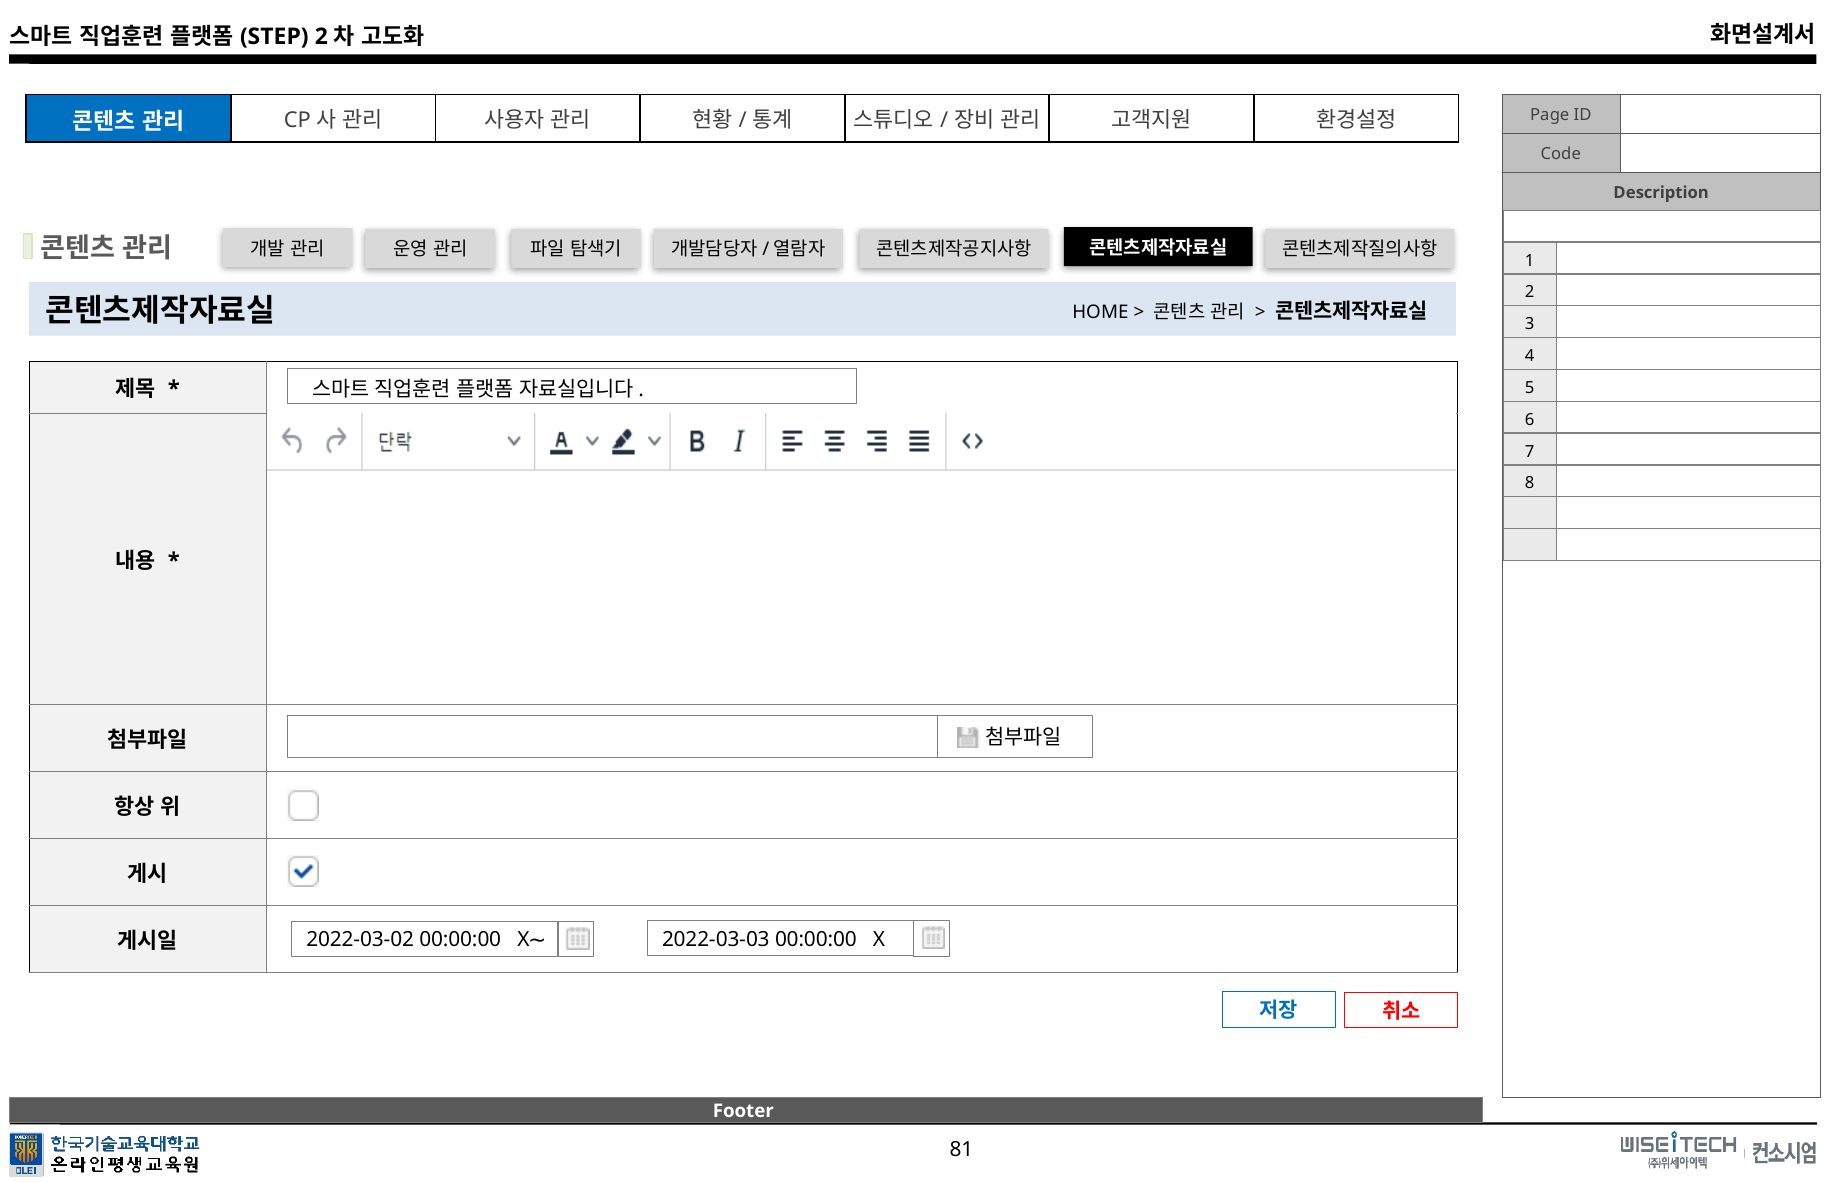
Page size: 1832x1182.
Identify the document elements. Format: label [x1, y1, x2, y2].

picture [0, 1126, 214, 1180]
text_box [511, 228, 642, 268]
text_box [290, 919, 595, 959]
text_box [1063, 227, 1253, 267]
picture [286, 855, 319, 887]
table_header [30, 362, 266, 413]
text_box [1265, 228, 1455, 268]
table_cell [267, 414, 1457, 704]
picture [267, 413, 1456, 477]
table_cell [30, 906, 266, 972]
table_cell [1557, 370, 1820, 401]
text_box [1220, 990, 1337, 1029]
table_cell [1504, 402, 1556, 432]
table_cell [267, 772, 1457, 838]
table_cell [1557, 466, 1820, 496]
table_cell [1504, 275, 1556, 305]
table_cell [1557, 275, 1820, 305]
table_header [1504, 211, 1820, 241]
table_cell [1504, 466, 1556, 496]
picture [565, 926, 590, 950]
table_cell [1504, 243, 1556, 273]
table_cell [1504, 338, 1556, 369]
table_cell [30, 705, 266, 771]
text_box [365, 228, 496, 268]
picture [286, 789, 319, 821]
table_cell [1504, 370, 1556, 401]
text_box [1342, 990, 1460, 1030]
table_cell [1557, 243, 1820, 273]
text_box [286, 714, 1095, 759]
text_box [7, 1095, 1484, 1124]
table_cell [267, 705, 1457, 771]
text_box [21, 222, 353, 272]
table_cell [1557, 338, 1820, 369]
table_cell [1504, 497, 1556, 528]
table_cell [30, 772, 266, 838]
text_box [645, 918, 951, 958]
table_cell [1557, 306, 1820, 337]
table_cell [1504, 434, 1556, 464]
table_header [267, 362, 1457, 413]
text_box [859, 228, 1049, 268]
table_cell [1504, 306, 1556, 337]
table_cell [1557, 434, 1820, 464]
text_box [29, 282, 1456, 336]
picture [957, 727, 980, 749]
table_cell [1557, 497, 1820, 528]
table_cell [1504, 529, 1556, 560]
table_cell [1557, 529, 1820, 560]
picture [1612, 1125, 1821, 1178]
text_box [653, 228, 843, 268]
table_cell [267, 906, 1457, 972]
table_cell [267, 839, 1457, 905]
table_cell [30, 839, 266, 905]
table_cell [1557, 402, 1820, 432]
picture [920, 926, 945, 949]
table_cell [30, 414, 266, 704]
text_box [286, 366, 1203, 408]
